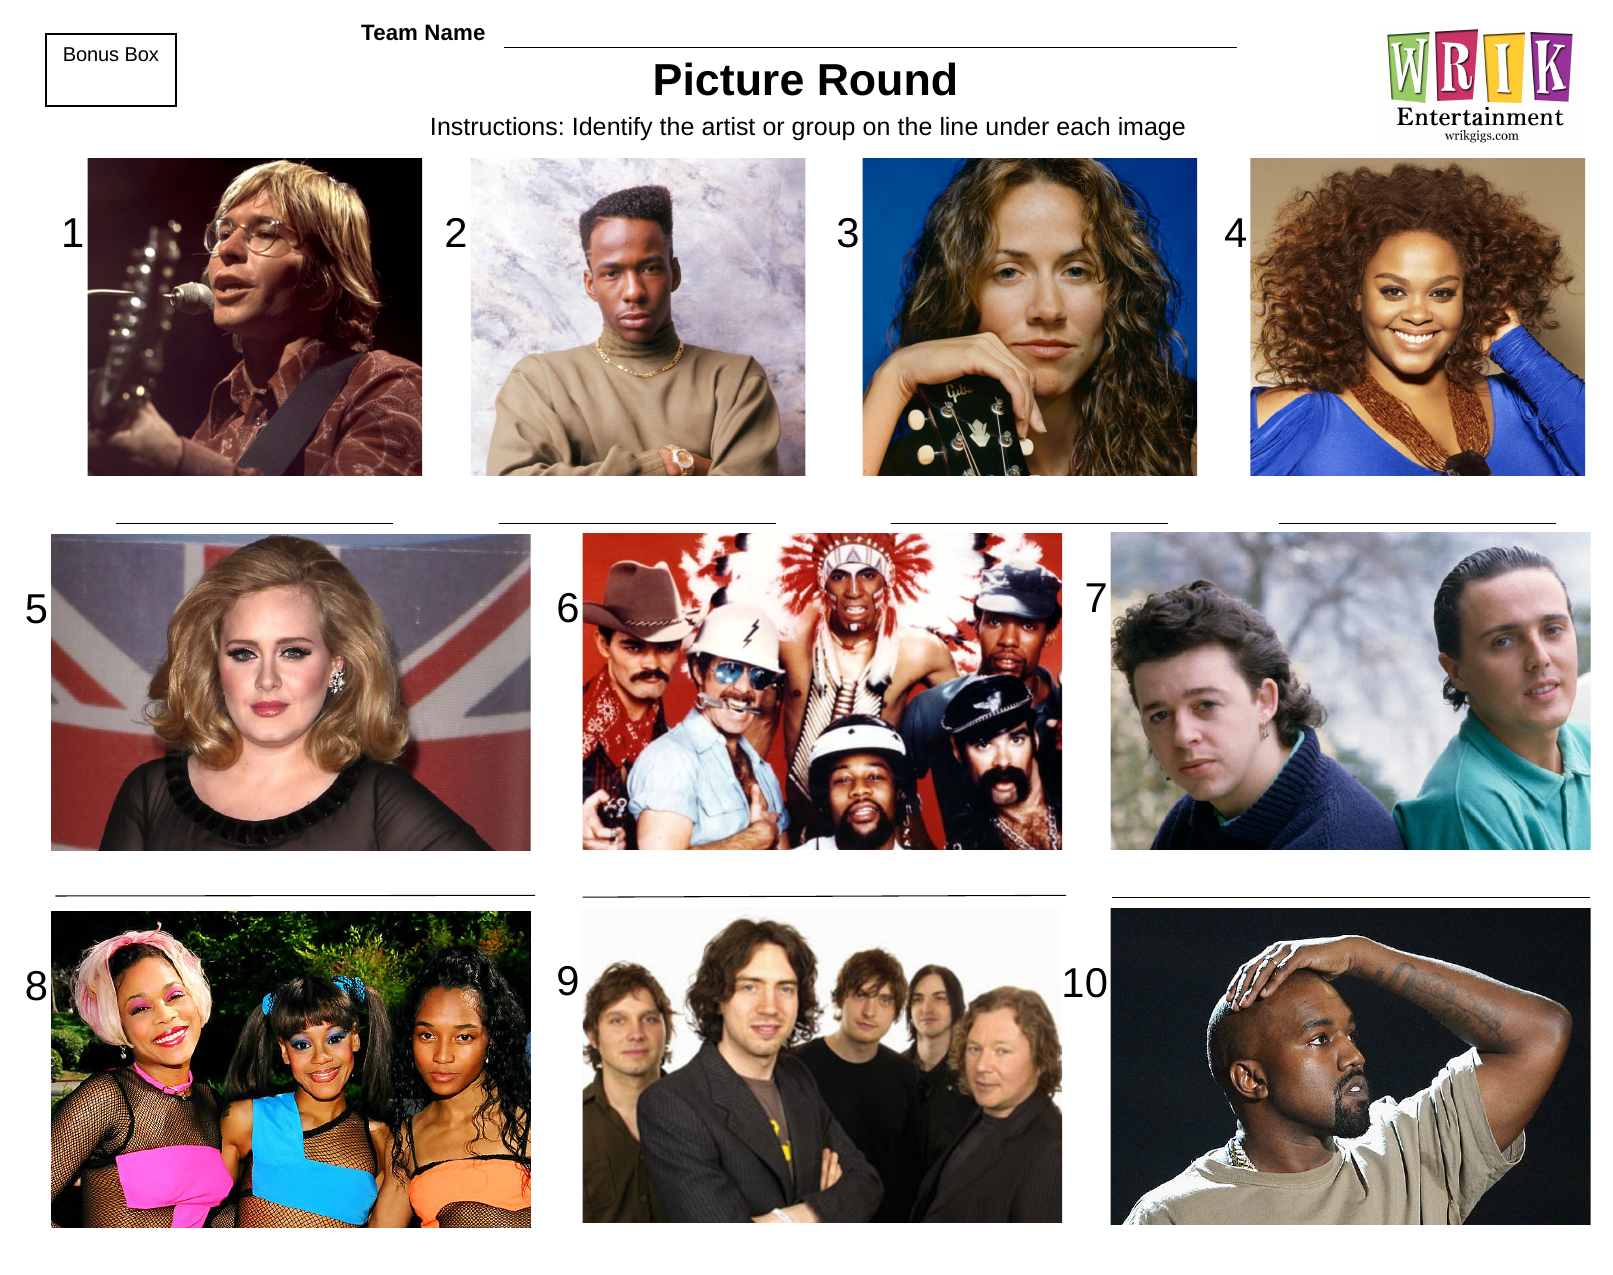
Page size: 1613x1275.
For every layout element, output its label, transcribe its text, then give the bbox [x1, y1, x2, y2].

picture [470, 158, 806, 476]
picture [1379, 26, 1581, 144]
picture [1110, 908, 1591, 1225]
picture [1250, 158, 1586, 476]
picture [862, 158, 1198, 476]
title Picture Round [232, 52, 1379, 110]
picture [51, 911, 531, 1228]
picture [582, 906, 1063, 1223]
picture [87, 158, 423, 476]
picture [50, 534, 531, 851]
list Instructions: Identify the artist or group on the line under each image [232, 106, 1386, 161]
picture [1110, 532, 1591, 850]
picture [582, 533, 1063, 850]
